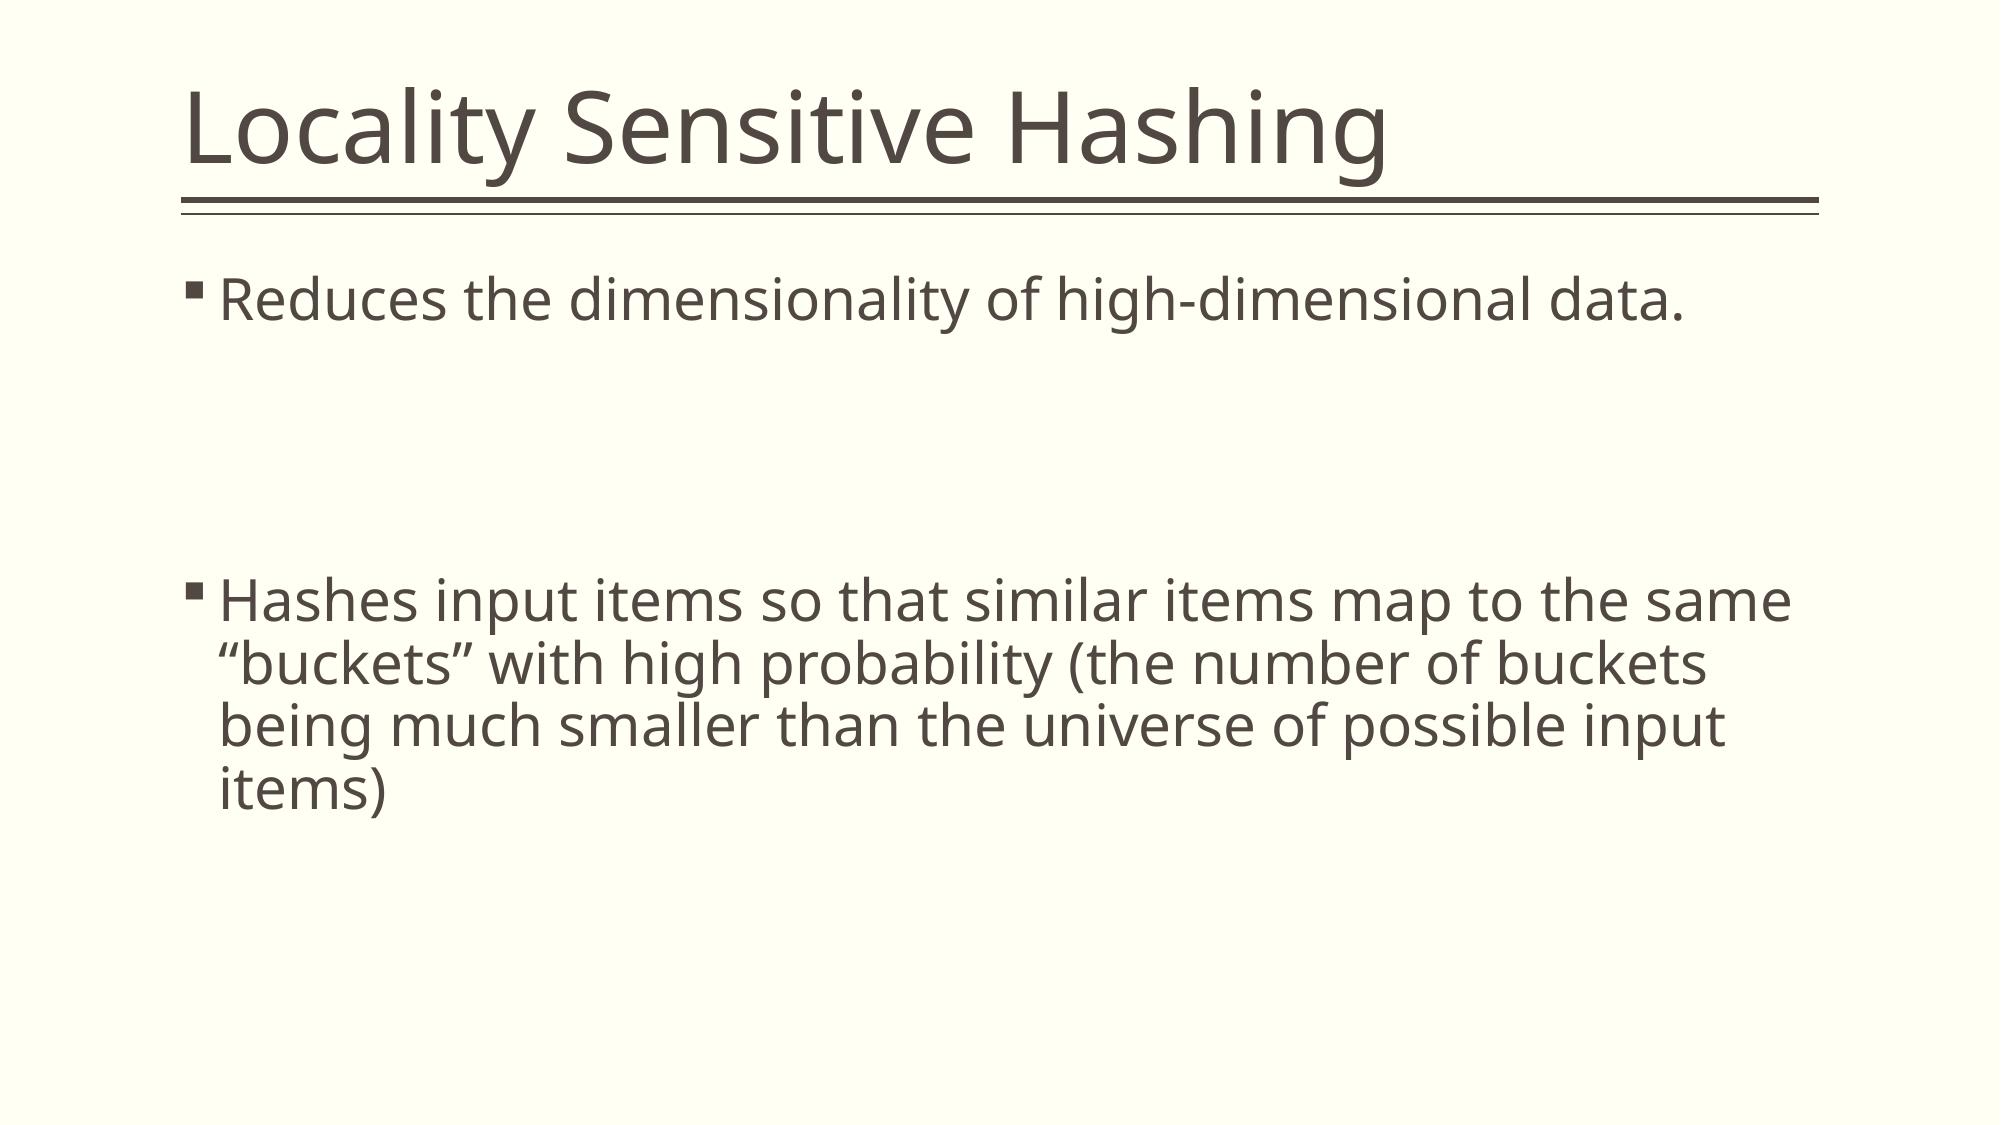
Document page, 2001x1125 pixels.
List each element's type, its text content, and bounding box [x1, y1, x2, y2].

title Locality Sensitive Hashing [181, 12, 1819, 193]
list Reduces the dimensionality of high-dimensional data. Hashes input items so that similar items map to the same “buckets” with high probability (the number of buckets being much smaller than the universe of possible input items) [181, 262, 1819, 1013]
